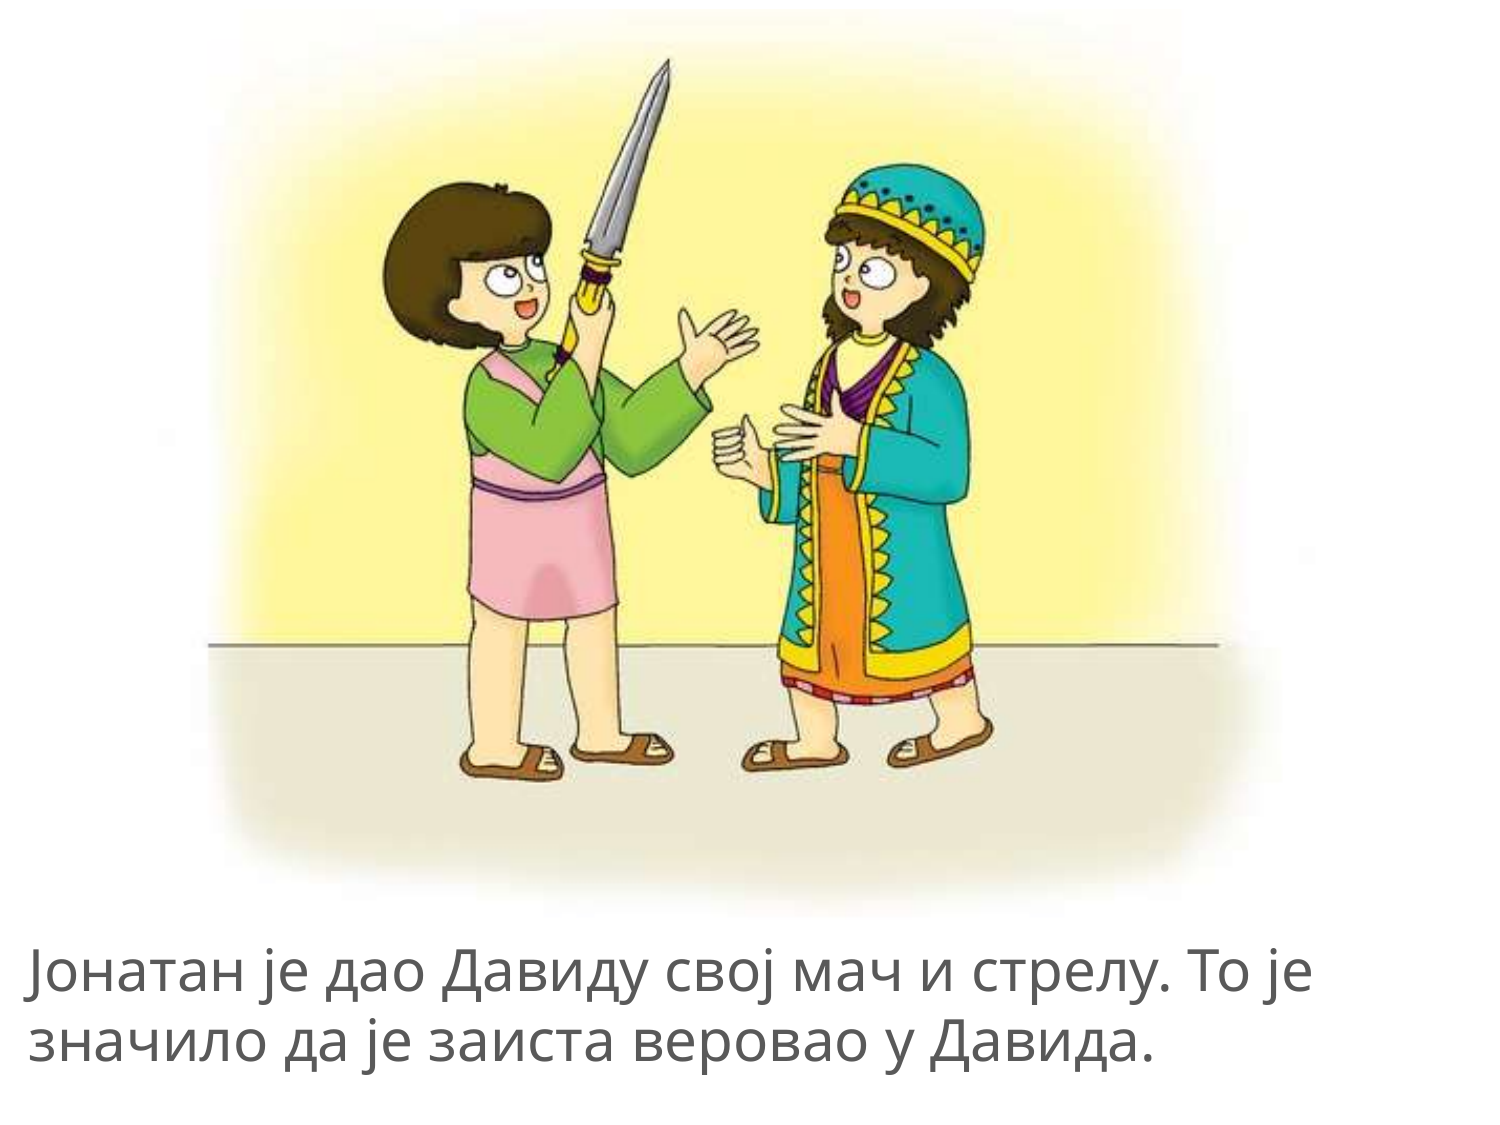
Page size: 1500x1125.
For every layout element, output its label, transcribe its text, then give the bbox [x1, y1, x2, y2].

picture [41, 8, 1405, 929]
text_box Јонатан је дао Давиду свој мач и стрелу. То је значило да је заиста веровао у Давида. [13, 925, 1500, 1081]
